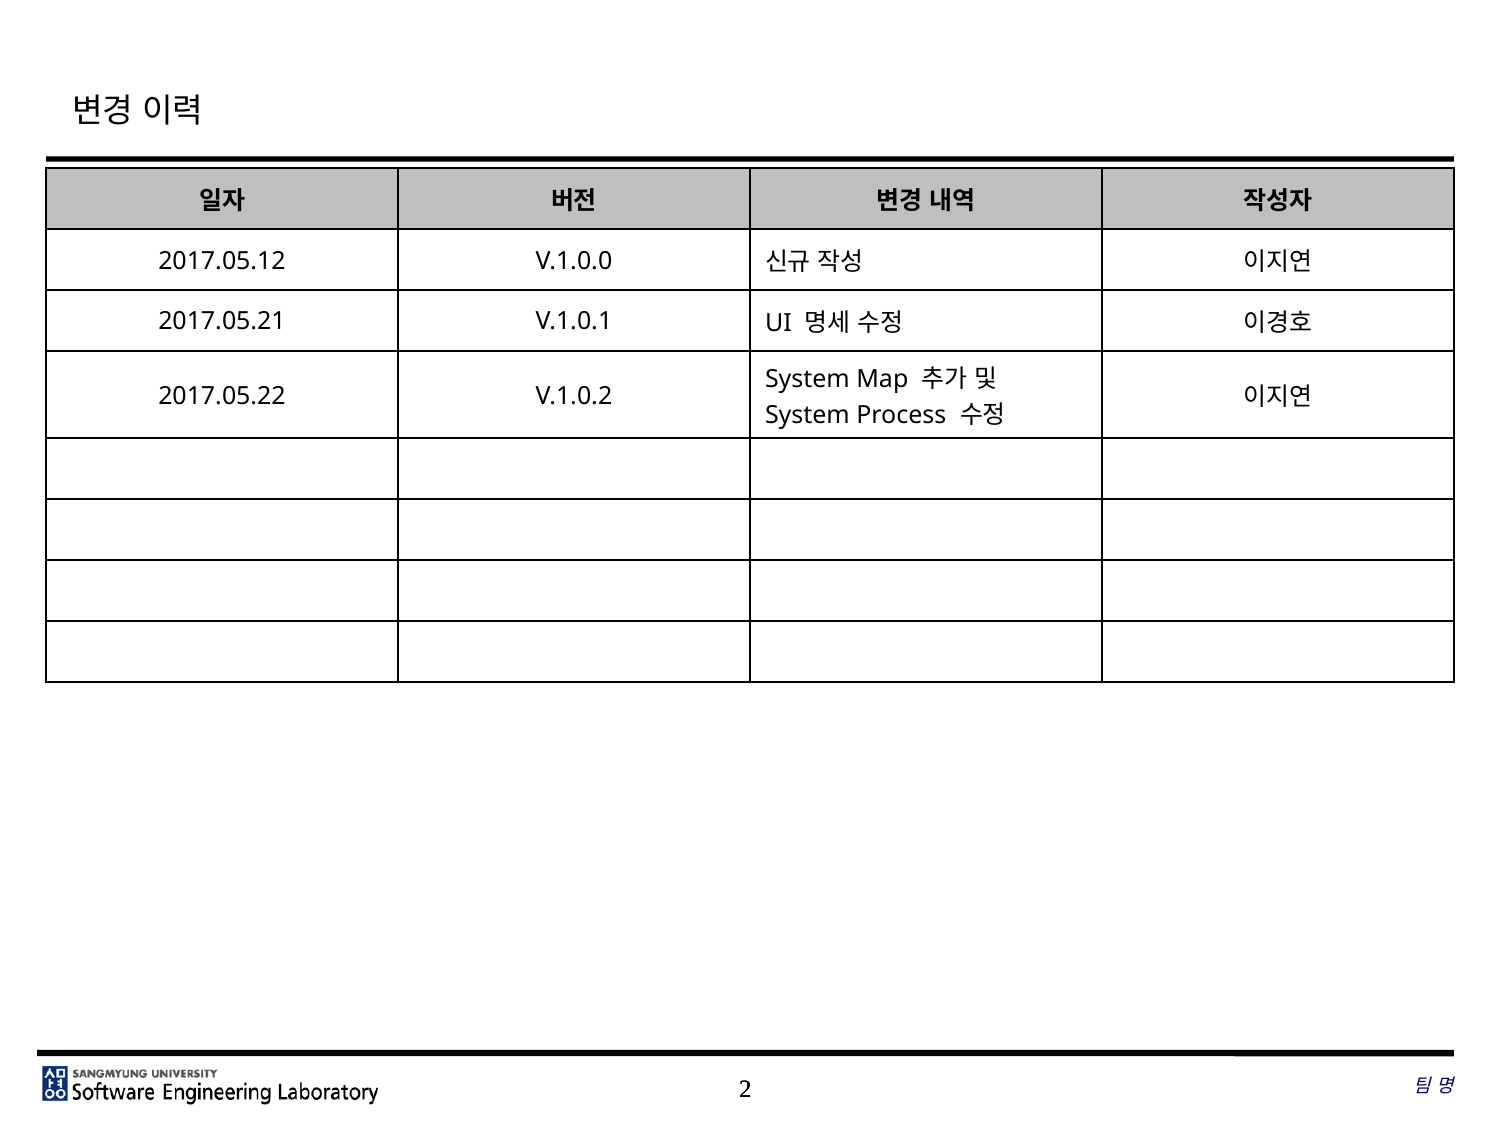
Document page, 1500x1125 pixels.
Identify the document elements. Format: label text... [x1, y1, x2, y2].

table_cell [399, 500, 749, 559]
table_header 변경 내역 [751, 169, 1101, 228]
table_header 버전 [399, 169, 749, 228]
table_cell [47, 561, 397, 620]
footer 팀 명 [994, 1060, 1454, 1110]
table_cell [47, 622, 397, 681]
table_cell [47, 500, 397, 559]
table_cell [1103, 561, 1453, 620]
picture [42, 1066, 382, 1106]
table_cell 이경호 [1103, 291, 1453, 350]
table_cell 2017.05.12 [47, 230, 397, 289]
table_cell [751, 622, 1101, 681]
table_cell 이지연 [1103, 230, 1453, 289]
title 변경 이력 [57, 73, 1190, 149]
table_cell V.1.0.1 [399, 291, 749, 350]
table_cell [399, 561, 749, 620]
table_cell 2017.05.22 [47, 352, 397, 437]
table_cell V.1.0.2 [399, 352, 749, 437]
table_cell System Map 추가 및 System Process 수정 [751, 352, 1101, 437]
table_cell [47, 439, 397, 498]
table_cell [1103, 439, 1453, 498]
table_cell [1103, 500, 1453, 559]
table_header 일자 [47, 169, 397, 228]
table_cell 신규 작성 [751, 230, 1101, 289]
table_cell [751, 561, 1101, 620]
table_cell [399, 622, 749, 681]
table_cell [399, 439, 749, 498]
table_header 작성자 [1103, 169, 1453, 228]
table_cell 2017.05.21 [47, 291, 397, 350]
table_cell [751, 500, 1101, 559]
table_cell [1103, 622, 1453, 681]
table_cell [751, 439, 1101, 498]
table_cell 이지연 [1103, 352, 1453, 437]
table_cell UI 명세 수정 [751, 291, 1101, 350]
table_cell V.1.0.0 [399, 230, 749, 289]
